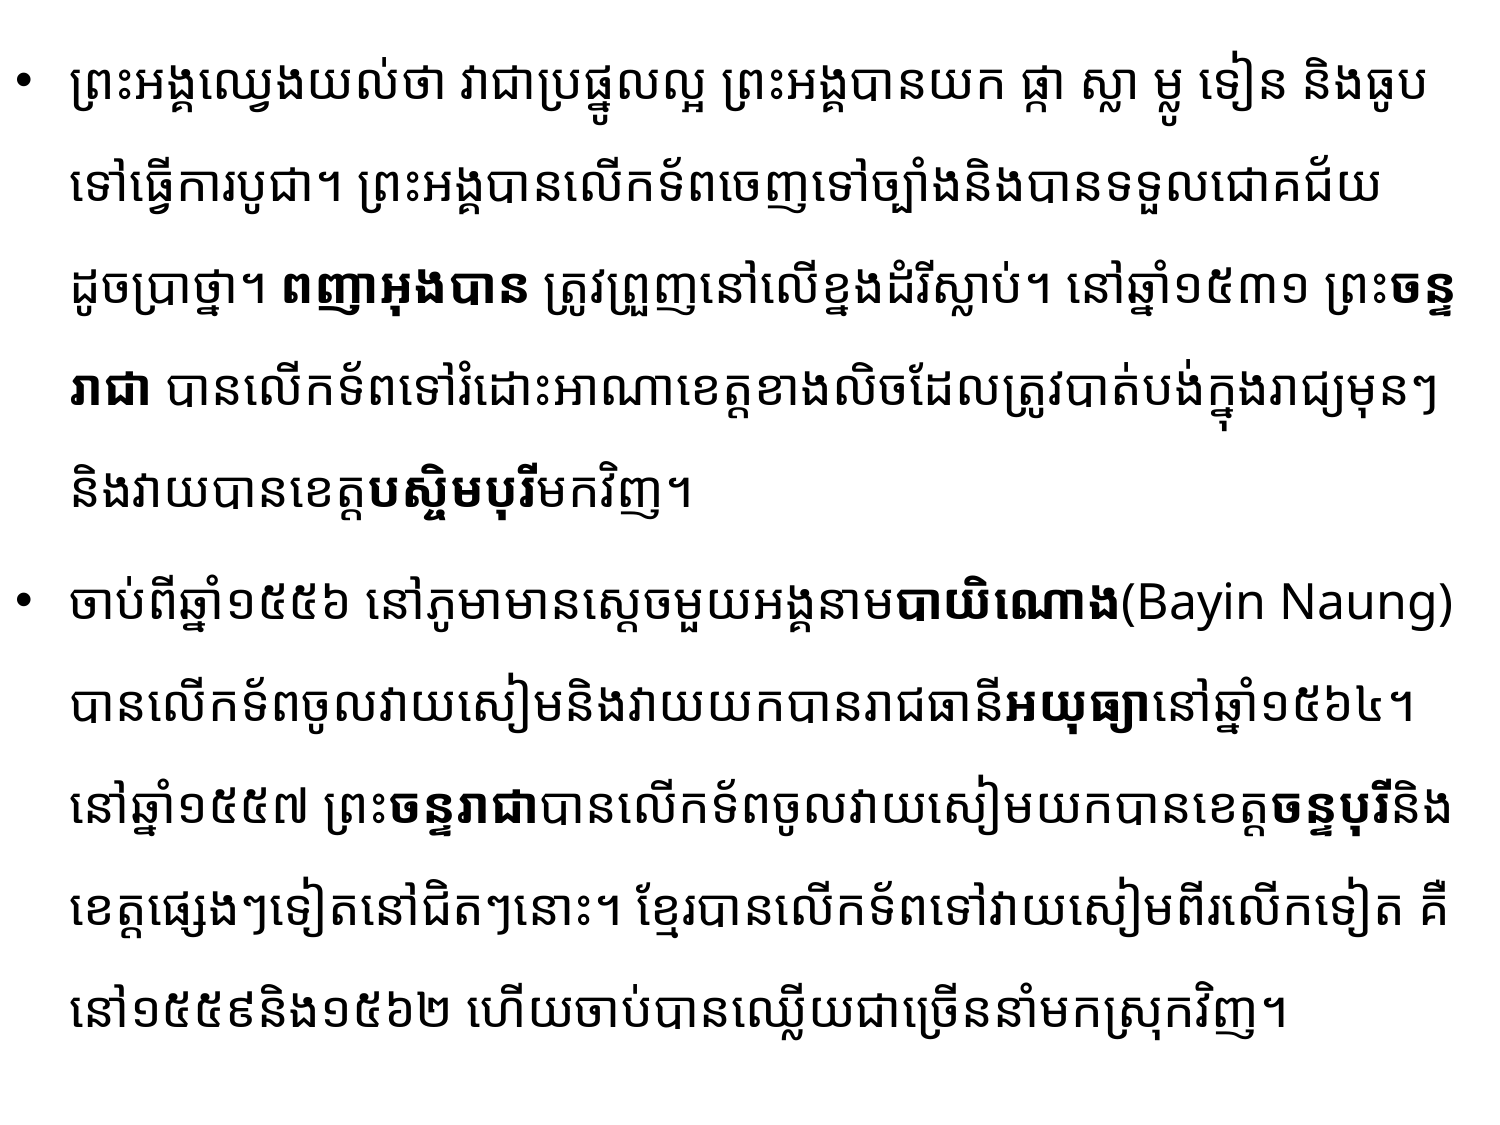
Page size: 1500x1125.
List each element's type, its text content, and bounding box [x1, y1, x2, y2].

list ព្រះអង្គឈ្វេងយល់ថា វាជាប្រផ្នូលល្អ ព្រះអង្គបានយក ផ្កា ស្លា ម្លូ ទៀន និង​ធូបទៅធ្វើការបូជា។ ព្រះអង្គបានលើកទ័ពចេញទៅច្បាំងនិង​បានទទួលជោគជ័យដូចប្រាថ្នា។ ពញាអុងបាន ត្រូវព្រួញនៅលើខ្នងដំរីស្លាប់។ នៅឆ្នាំ១៥៣១ ព្រះចន្ទរាជា បានលើកទ័ពទៅរំដោះអាណាខេត្តខាងលិចដែល​ត្រូវ​បាត់​បង់ក្នុងរាជ្យមុនៗ និងវាយបានខេត្តបស្ចិមបុរីមកវិញ។ ចាប់ពីឆ្នាំ១៥៥៦ នៅភូមាមានស្ដេចមួយអង្គនាមបាយិណោង(Bayin Naung) បានលើកទ័ពចូល​វាយ​សៀមនិងវាយយកបានរាជធានីអយុធ្យានៅឆ្នាំ១៥៦៤។ នៅឆ្នាំ១៥៥៧ ព្រះចន្ទរាជាបានលើកទ័ពចូលវាយ​សៀម​​យកបានខេត្តចន្ទបុរីនិងខេត្តផ្សេងៗទៀតនៅជិតៗនោះ។ ខ្មែរបានលើកទ័ពទៅវាយសៀមពីរលើកទៀត គឺនៅ១៥៥៩និង១៥៦២ ហើយចាប់បានឈ្លើយជាច្រើននាំមកស្រុកវិញ។ [0, 0, 1500, 1125]
